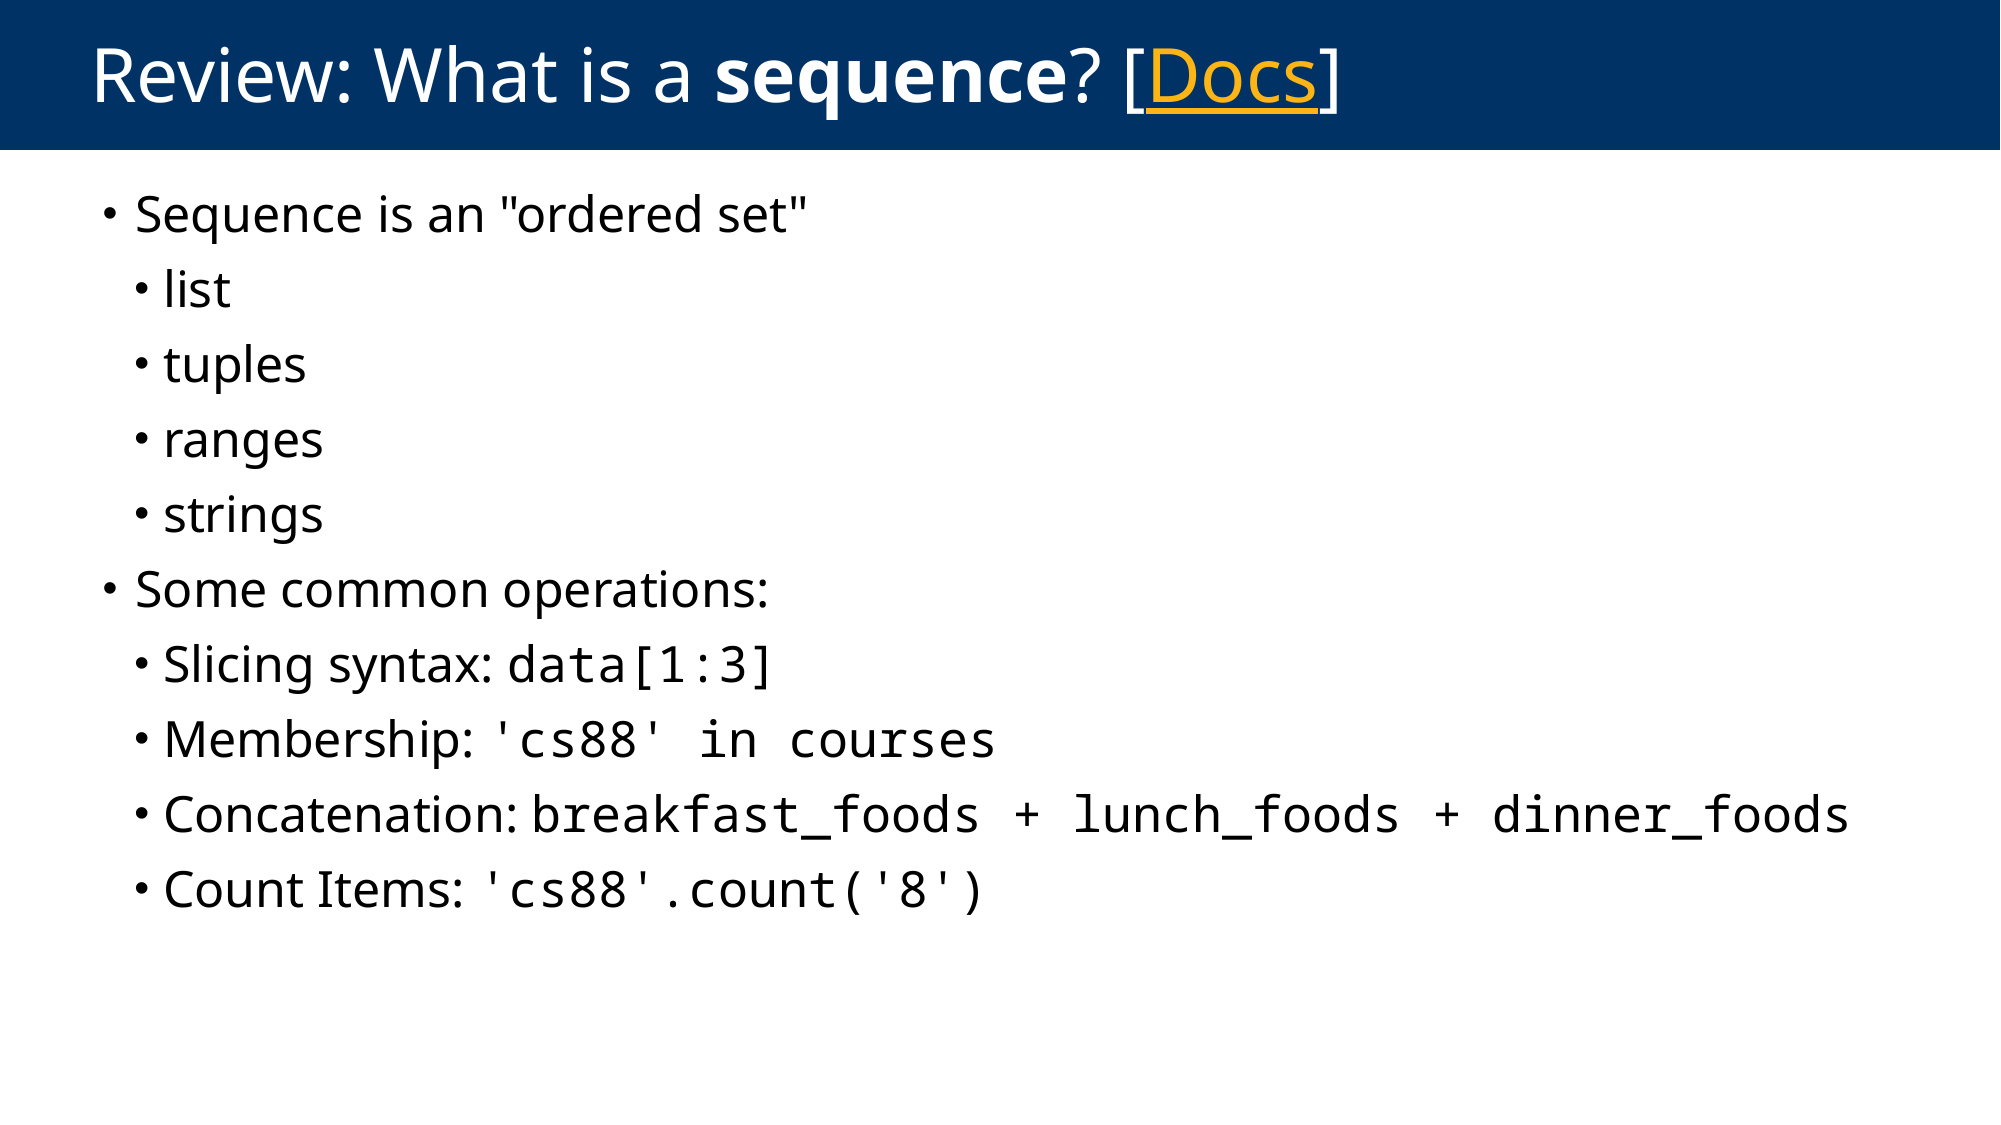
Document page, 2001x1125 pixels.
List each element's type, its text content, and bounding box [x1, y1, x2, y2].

list Sequence is an "ordered set" list tuples ranges strings Some common operations: Slicing syntax: data[1:3] Membership: 'cs88' in courses Concatenation: breakfast_foods + lunch_foods + dinner_foods Count Items: 'cs88'.count('8') [87, 174, 1928, 1038]
title Review: What is a sequence? [Docs] [0, 0, 2000, 152]
